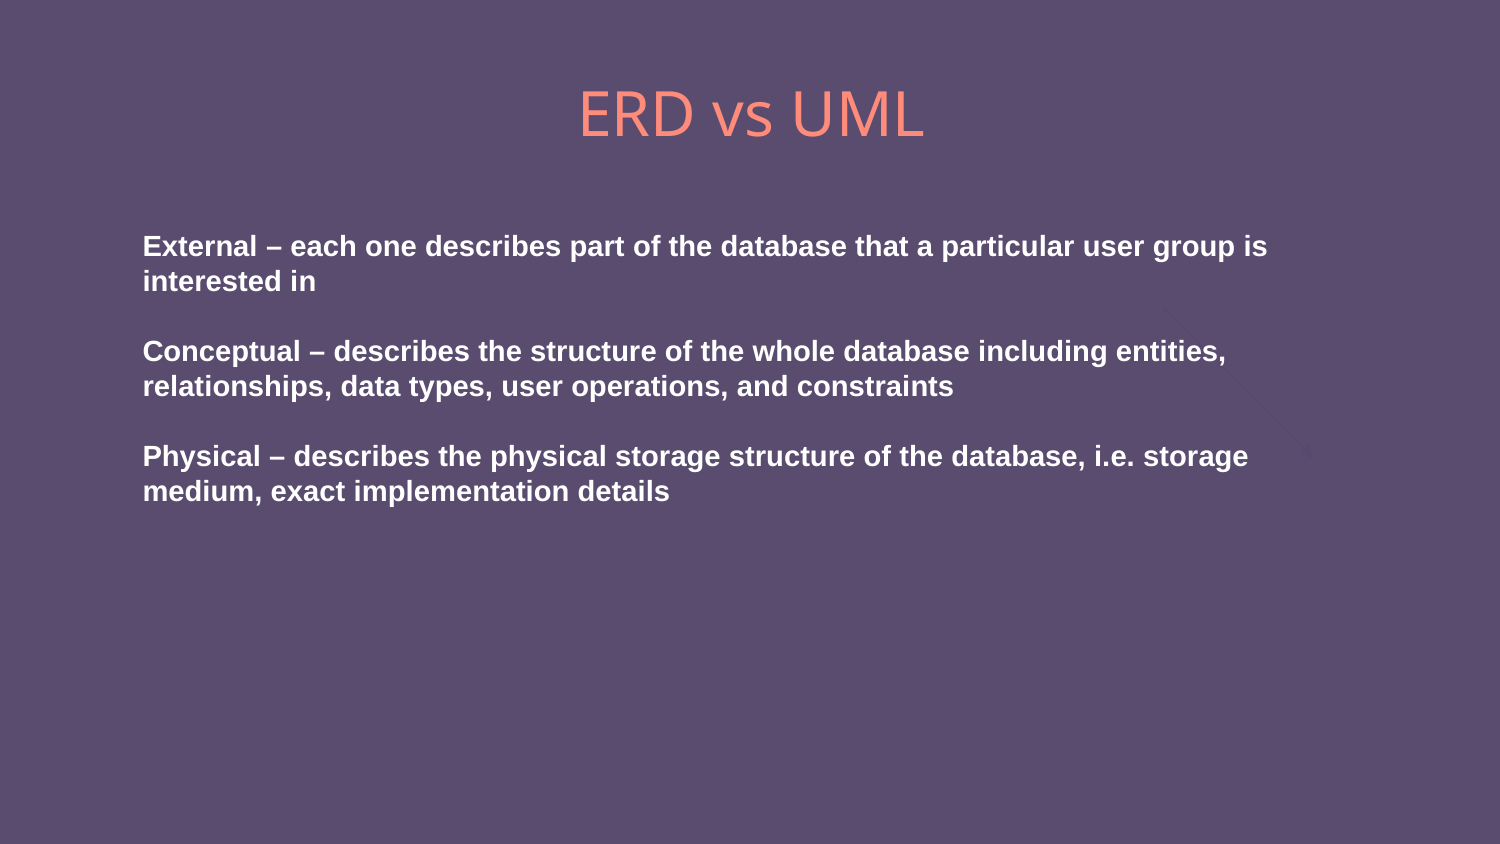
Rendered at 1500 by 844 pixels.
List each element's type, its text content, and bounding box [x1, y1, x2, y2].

title ERD vs UML [116, 58, 1387, 153]
text_box External – each one describes part of the database that a particular user group is interested in Conceptual – describes the structure of the whole database including entities, relationships, data types, user operations, and constraints Physical – describes the physical storage structure of the database, i.e. storage medium, exact implementation details [127, 220, 1376, 515]
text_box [1163, 307, 1314, 459]
